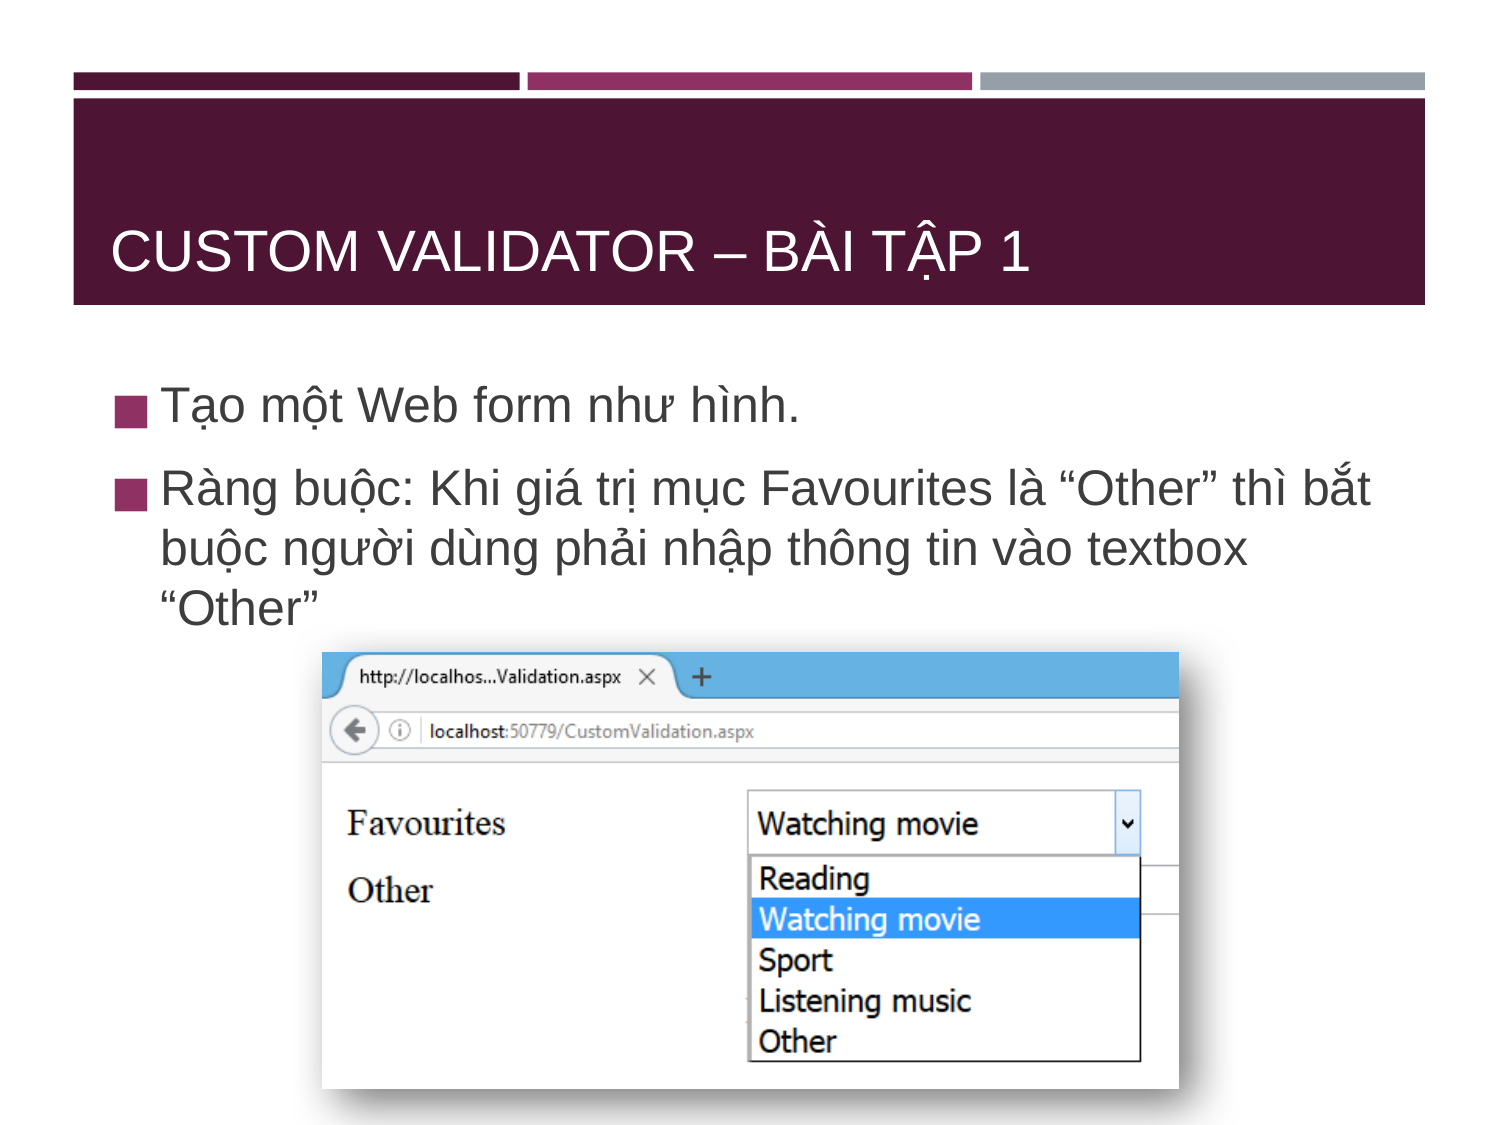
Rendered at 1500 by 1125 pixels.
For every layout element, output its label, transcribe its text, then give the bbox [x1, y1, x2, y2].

picture [322, 652, 1179, 1090]
title CUSTOM VALIDATOR – BÀI TẬP 1 [95, 112, 1406, 291]
list Tạo một Web form như hình. Ràng buộc: Khi giá trị mục Favourites là “Other” thì bắt buộc người dùng phải nhập thông tin vào textbox “Other” [95, 365, 1406, 962]
